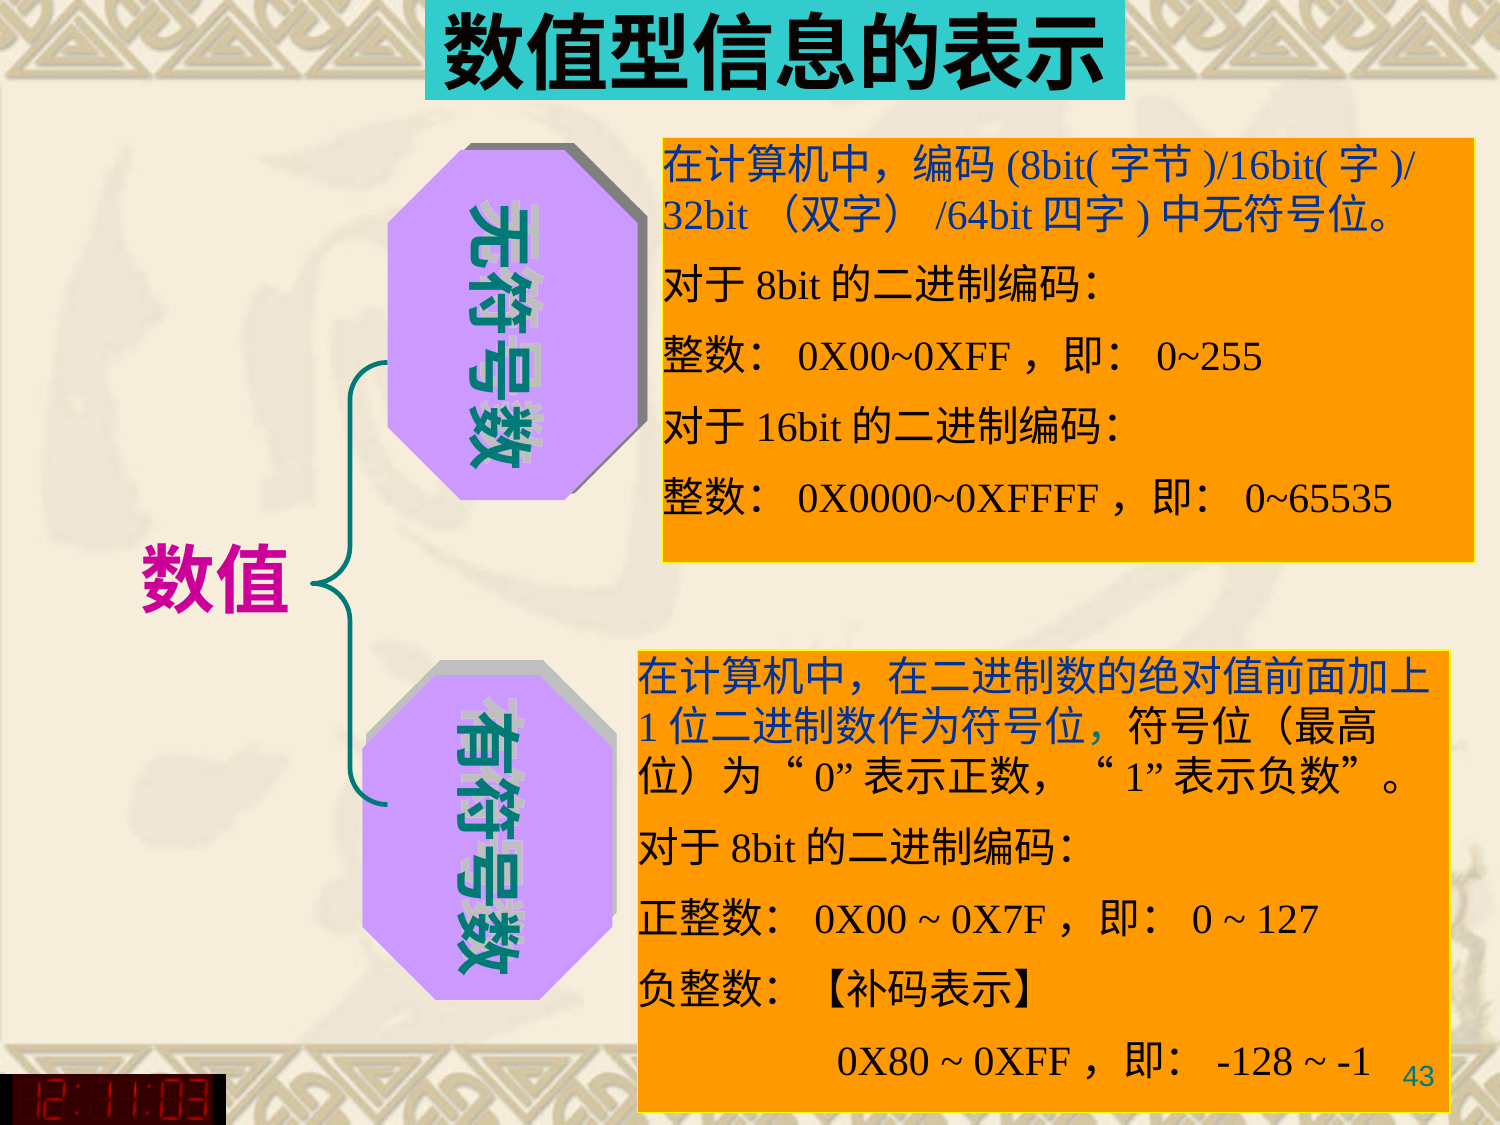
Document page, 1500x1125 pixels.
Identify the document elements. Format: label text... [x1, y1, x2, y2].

text_box [312, 362, 388, 790]
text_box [362, 674, 613, 1001]
picture [0, 0, 1500, 1125]
slide_number 43 [1074, 1050, 1450, 1125]
text_box 在计算机中，在二进制数的绝对值前面加上1位二进制数作为符号位，符号位（最高位）为“0”表示正数，“1”表示负数”。 对于8bit的二进制编码： 正整数：0X00 ~ 0X7F，即：0 ~ 127 负整数：【补码表示】 0X80 ~ 0XFF，即：-128 ~ -1 [637, 649, 1450, 1113]
text_box 数值 [125, 524, 306, 630]
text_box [387, 149, 638, 501]
text_box 在计算机中，编码(8bit(字节)/16bit(字)/32bit（双字）/64bit四字)中无符号位。 对于8bit的二进制编码： 整数：0X00~0XFF，即：0~255 对于16bit的二进制编码： 整数：0X0000~0XFFFF，即：0~65535 [662, 137, 1475, 563]
text_box 数值型信息的表示 [425, 0, 1125, 100]
